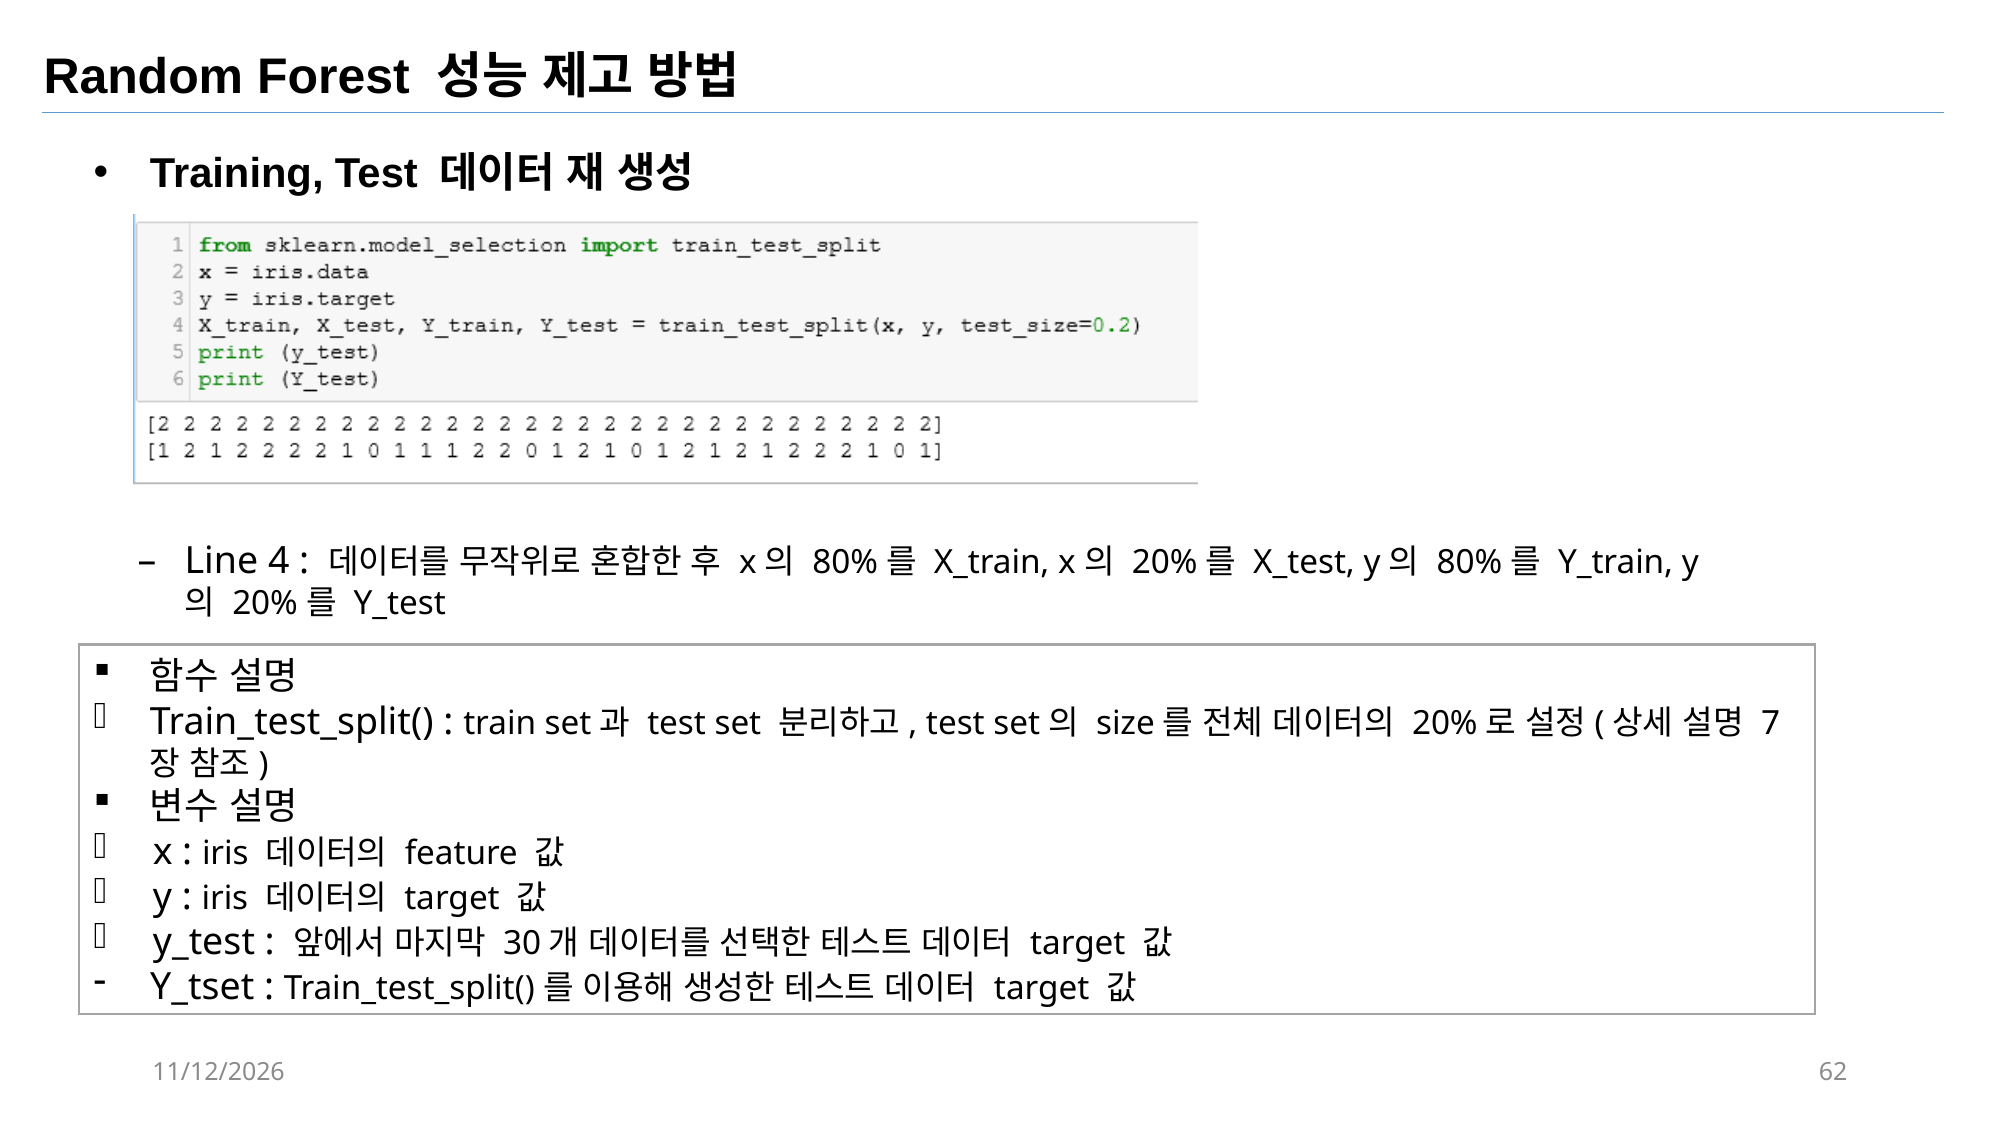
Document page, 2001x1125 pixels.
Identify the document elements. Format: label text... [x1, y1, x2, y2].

text_box Line 4 : 데이터를 무작위로 혼합한 후 x의 80%를 X_train, x의 20%를 X_test, y의 80%를 Y_train, y의 20%를 Y_test [47, 528, 1734, 629]
text_box Training, Test 데이터 재 생성 [78, 138, 1885, 504]
text_box Random Forest 성능 제고 방법 [28, 36, 1402, 112]
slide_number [137, 1042, 588, 1103]
text_box 함수 설명 Train_test_split() : train set과 test set 분리하고, test set의 size를 전체 데이터의 20%로 설정(상세 설명 7장 참조) 변수 설명 x : iris 데이터의 feature 값 y : iris 데이터의 target 값 y_test : 앞에서 마지막 30개 데이터를 선택한 테스트 데이터 target 값 Y_tset : Train_test_split()를 이용해 생성한 테스트 데이터 target 값 [78, 643, 1816, 1015]
picture [133, 214, 1198, 489]
slide_number 62 [1412, 1042, 1863, 1103]
